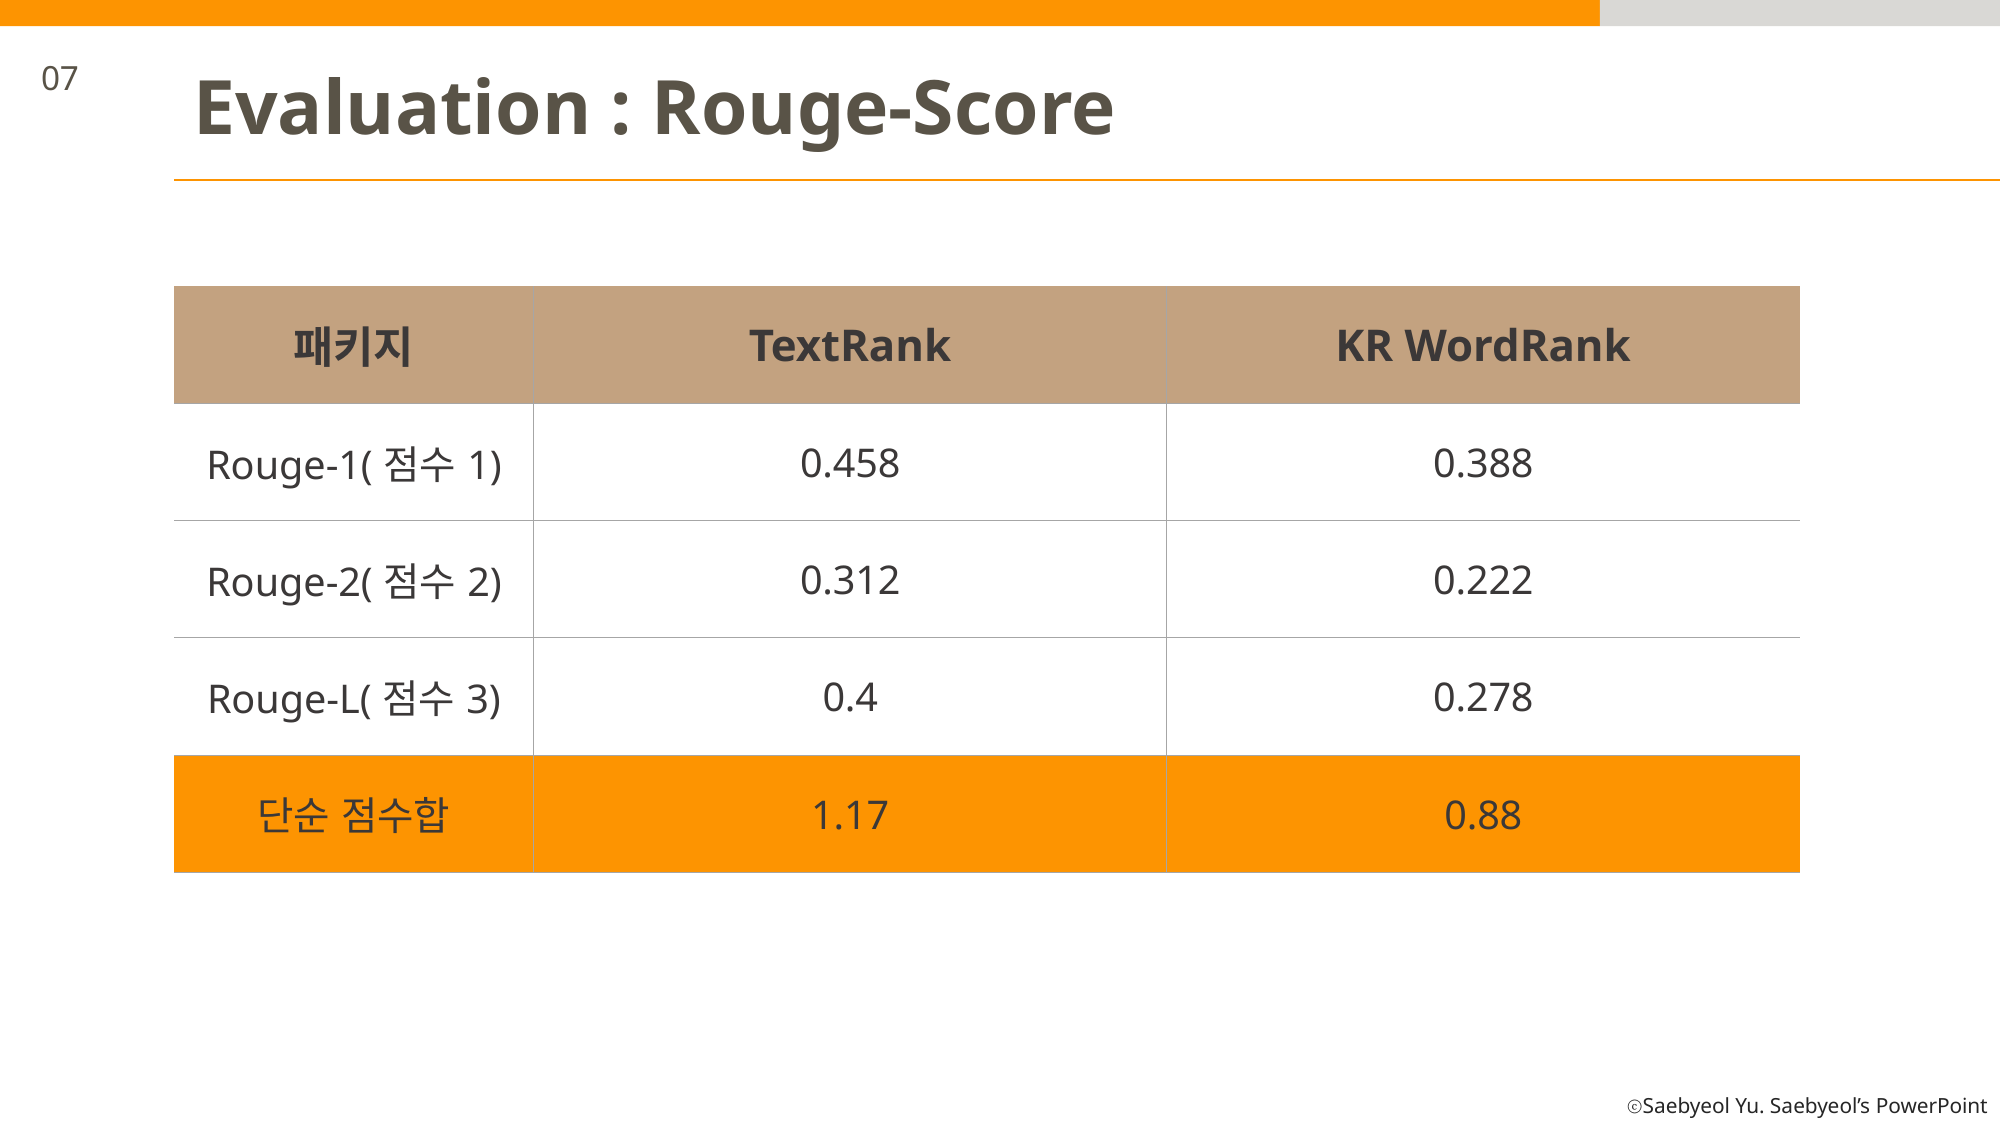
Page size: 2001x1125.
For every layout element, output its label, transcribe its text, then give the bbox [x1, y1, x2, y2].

table_cell 0.458 [534, 404, 1166, 520]
table_cell 0.4 [534, 638, 1166, 755]
text_box 07 [26, 49, 94, 105]
table_cell Rouge-2(점수2) [174, 521, 533, 637]
text_box [0, 0, 399, 27]
table_header 패키지 [174, 286, 533, 403]
text_box [399, 0, 799, 27]
table_header TextRank [534, 286, 1166, 403]
text_box [799, 0, 1199, 27]
text_box [1599, 0, 2000, 27]
table_cell 1.17 [534, 756, 1166, 872]
table_cell Rouge-L(점수3) [174, 638, 533, 755]
table_cell 단순 점수합 [174, 756, 533, 872]
text_box Evaluation : Rouge-Score [178, 52, 1132, 158]
table_cell 0.388 [1167, 404, 1800, 520]
table_cell 0.278 [1167, 638, 1800, 755]
table_cell Rouge-1(점수1) [174, 404, 533, 520]
table_header KR WordRank [1167, 286, 1800, 403]
table_cell 0.88 [1167, 756, 1800, 872]
text_box [1199, 0, 1599, 27]
table_cell 0.222 [1167, 521, 1800, 637]
table_cell 0.312 [534, 521, 1166, 637]
